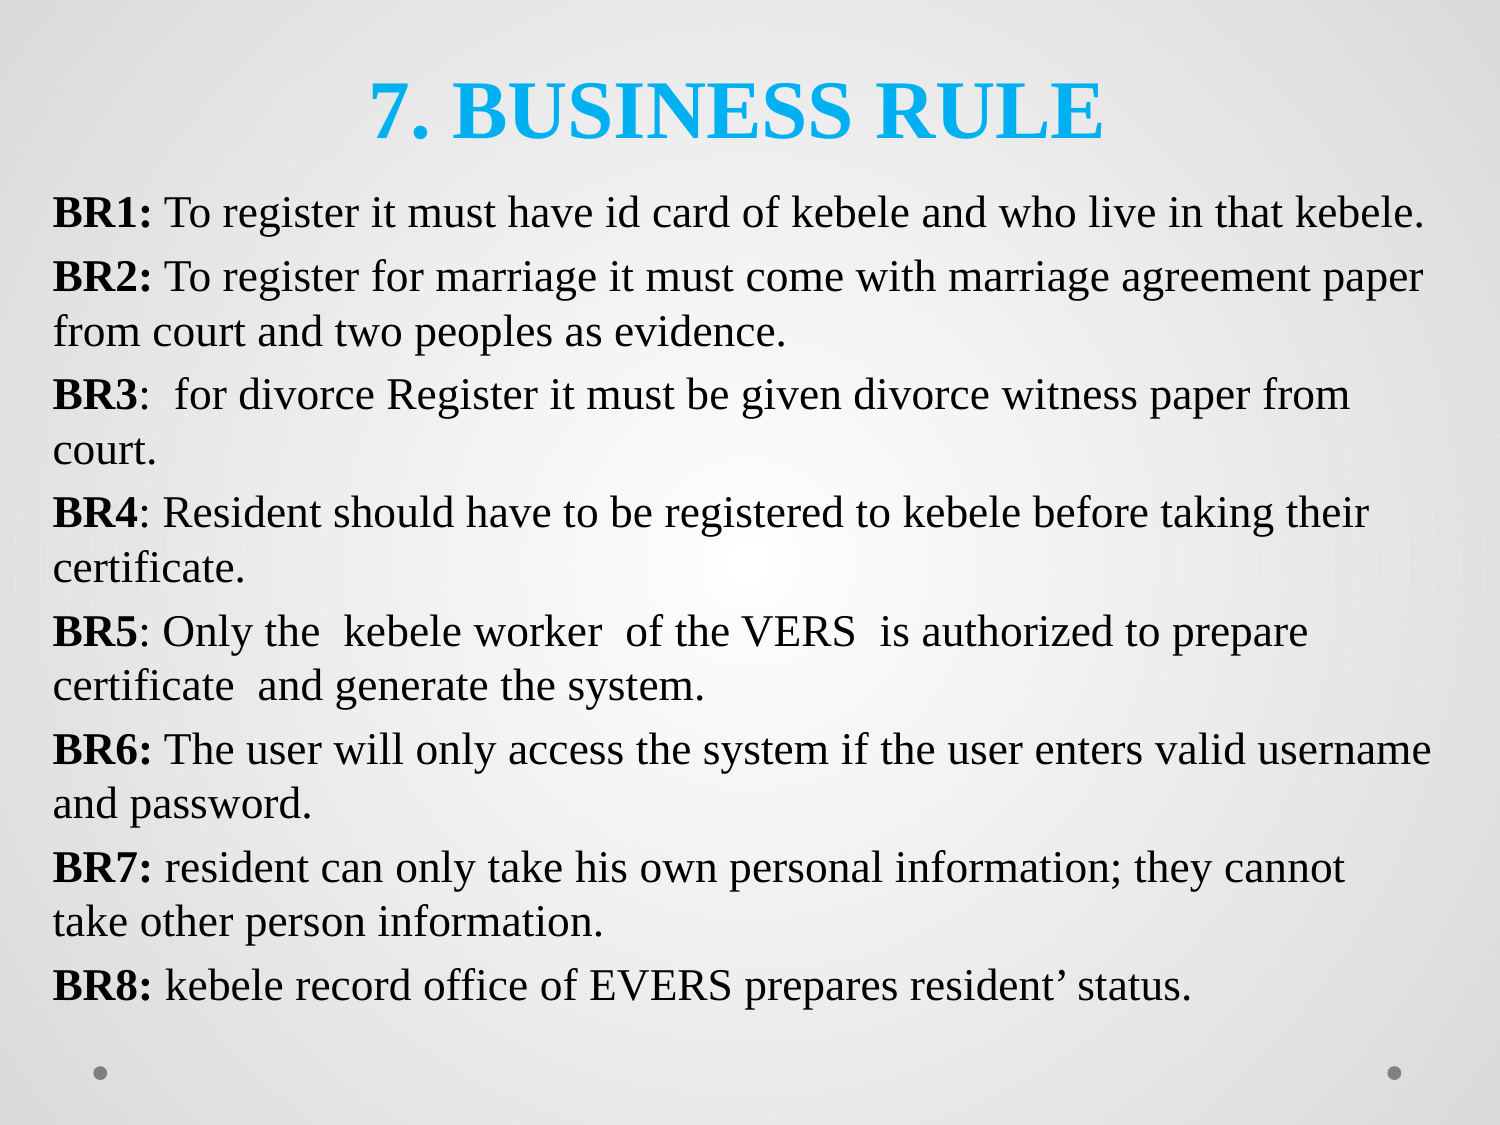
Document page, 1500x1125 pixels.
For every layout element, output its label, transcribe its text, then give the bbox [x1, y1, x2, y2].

list BR1: To register it must have id card of kebele and who live in that kebele. BR2: To register for marriage it must come with marriage agreement paper from court and two peoples as evidence. BR3: for divorce Register it must be given divorce witness paper from court. BR4: Resident should have to be registered to kebele before taking their certificate. BR5: Only the kebele worker of the VERS is authorized to prepare certificate and generate the system. BR6: The user will only access the system if the user enters valid username and password. BR7: resident can only take his own personal information; they cannot take other person information. BR8: kebele record office of EVERS prepares resident’ status. [37, 174, 1450, 1075]
title 7. BUSINESS RULE [0, 0, 1488, 163]
